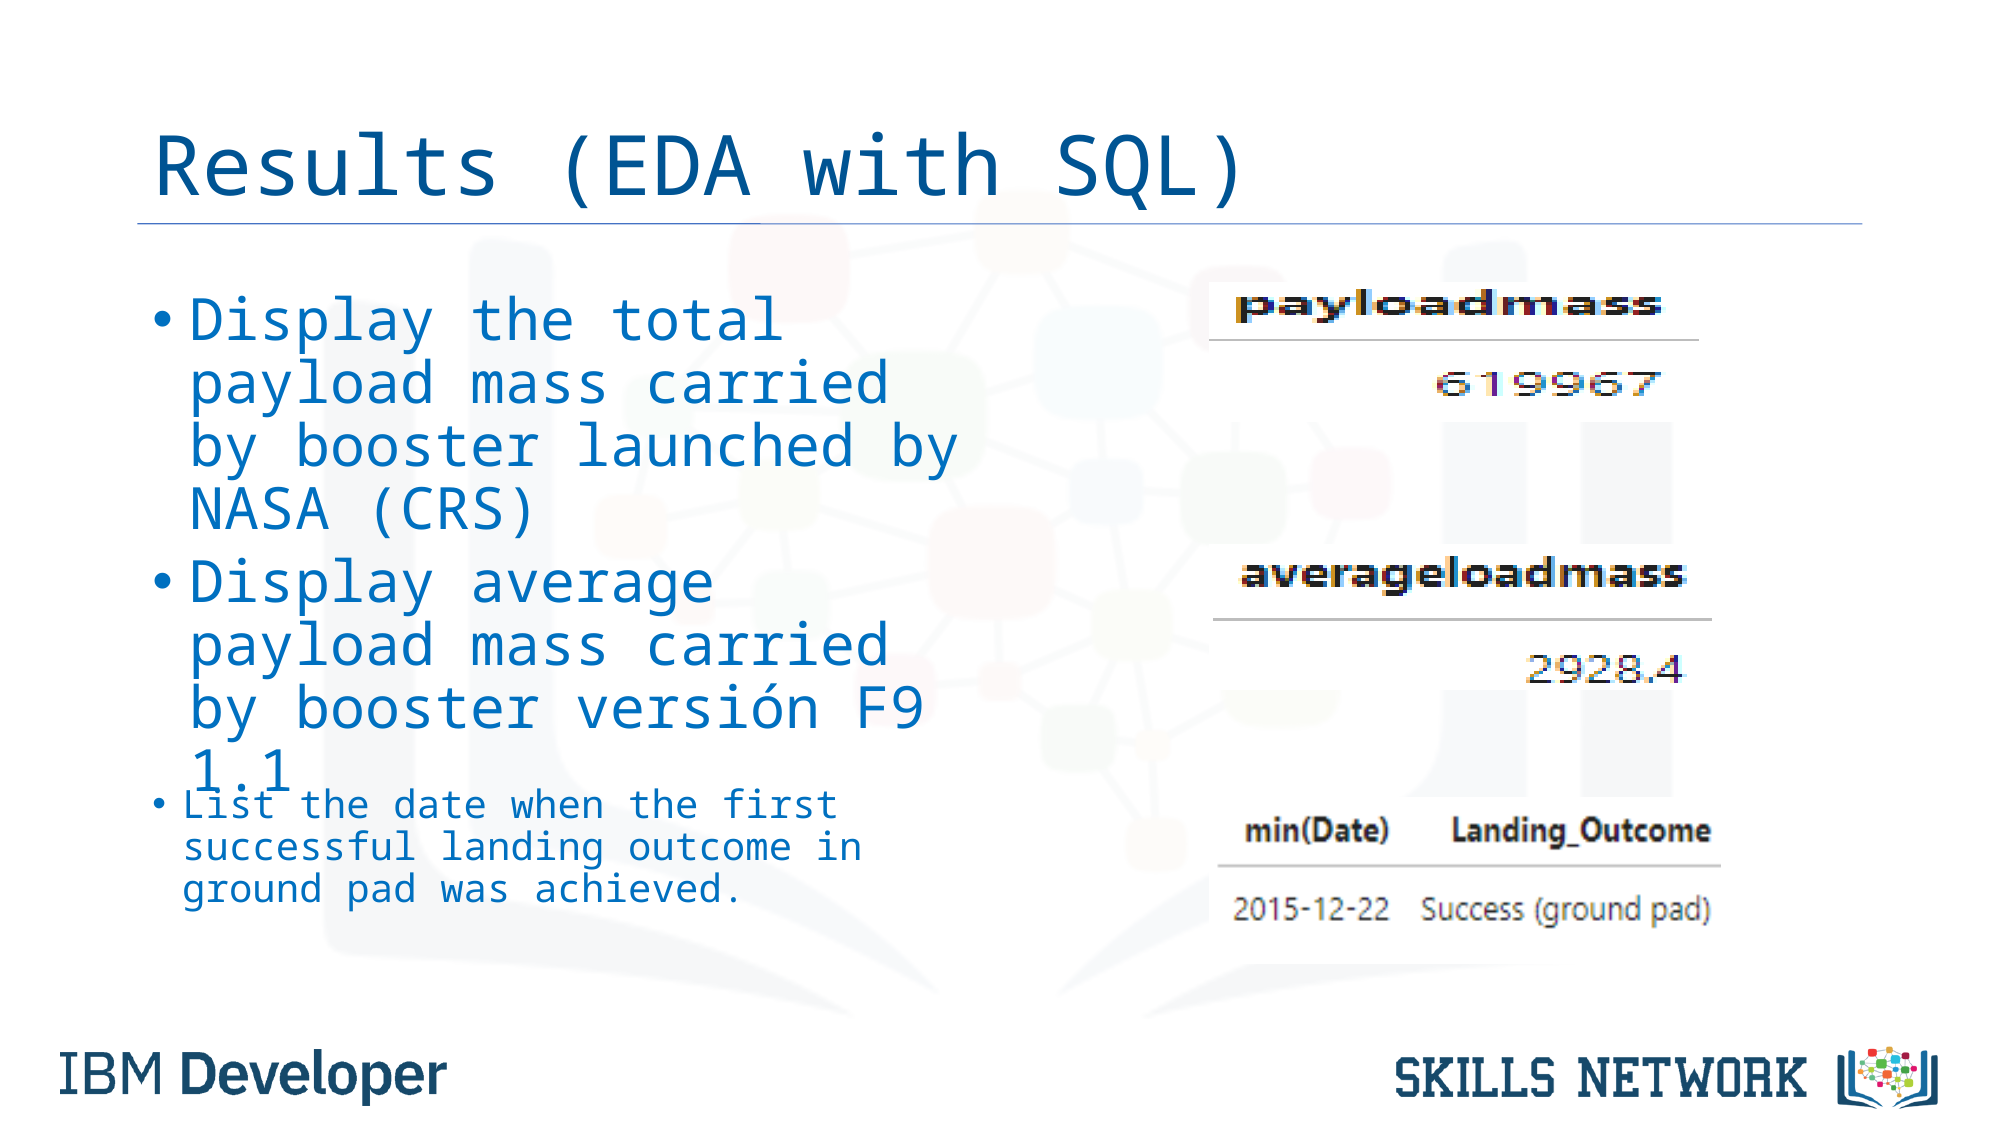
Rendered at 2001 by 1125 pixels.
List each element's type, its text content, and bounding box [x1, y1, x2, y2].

picture [55, 1045, 459, 1108]
picture [1209, 544, 1721, 690]
picture [1390, 1045, 1945, 1111]
list Display the total payload mass carried by booster launched by NASA (CRS) [137, 282, 988, 508]
list Display average payload mass carried by booster versión F9 1.1 [137, 544, 988, 690]
text_box List the date when the first successful landing outcome in ground pad was achieved. [137, 777, 988, 922]
picture [1209, 282, 1721, 422]
picture [1209, 797, 1721, 964]
title Results (EDA with SQL) [137, 59, 1863, 278]
